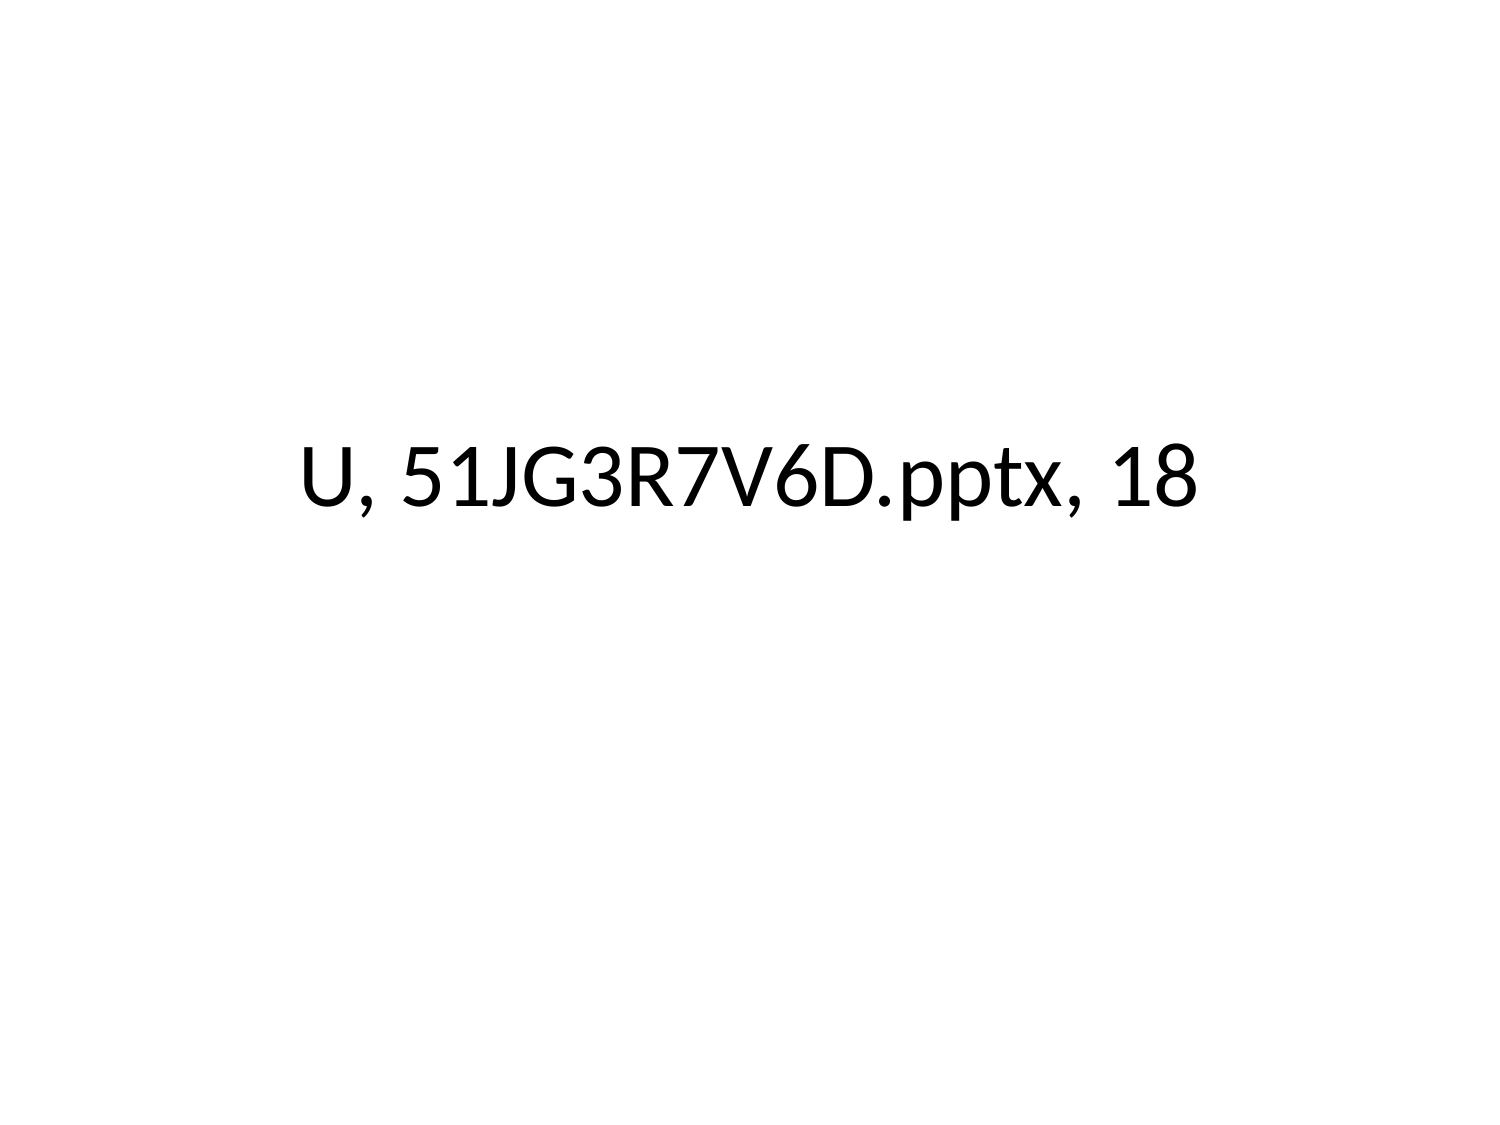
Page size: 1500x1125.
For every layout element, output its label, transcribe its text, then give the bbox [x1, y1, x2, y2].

title U, 51JG3R7V6D.pptx, 18 [112, 349, 1388, 591]
